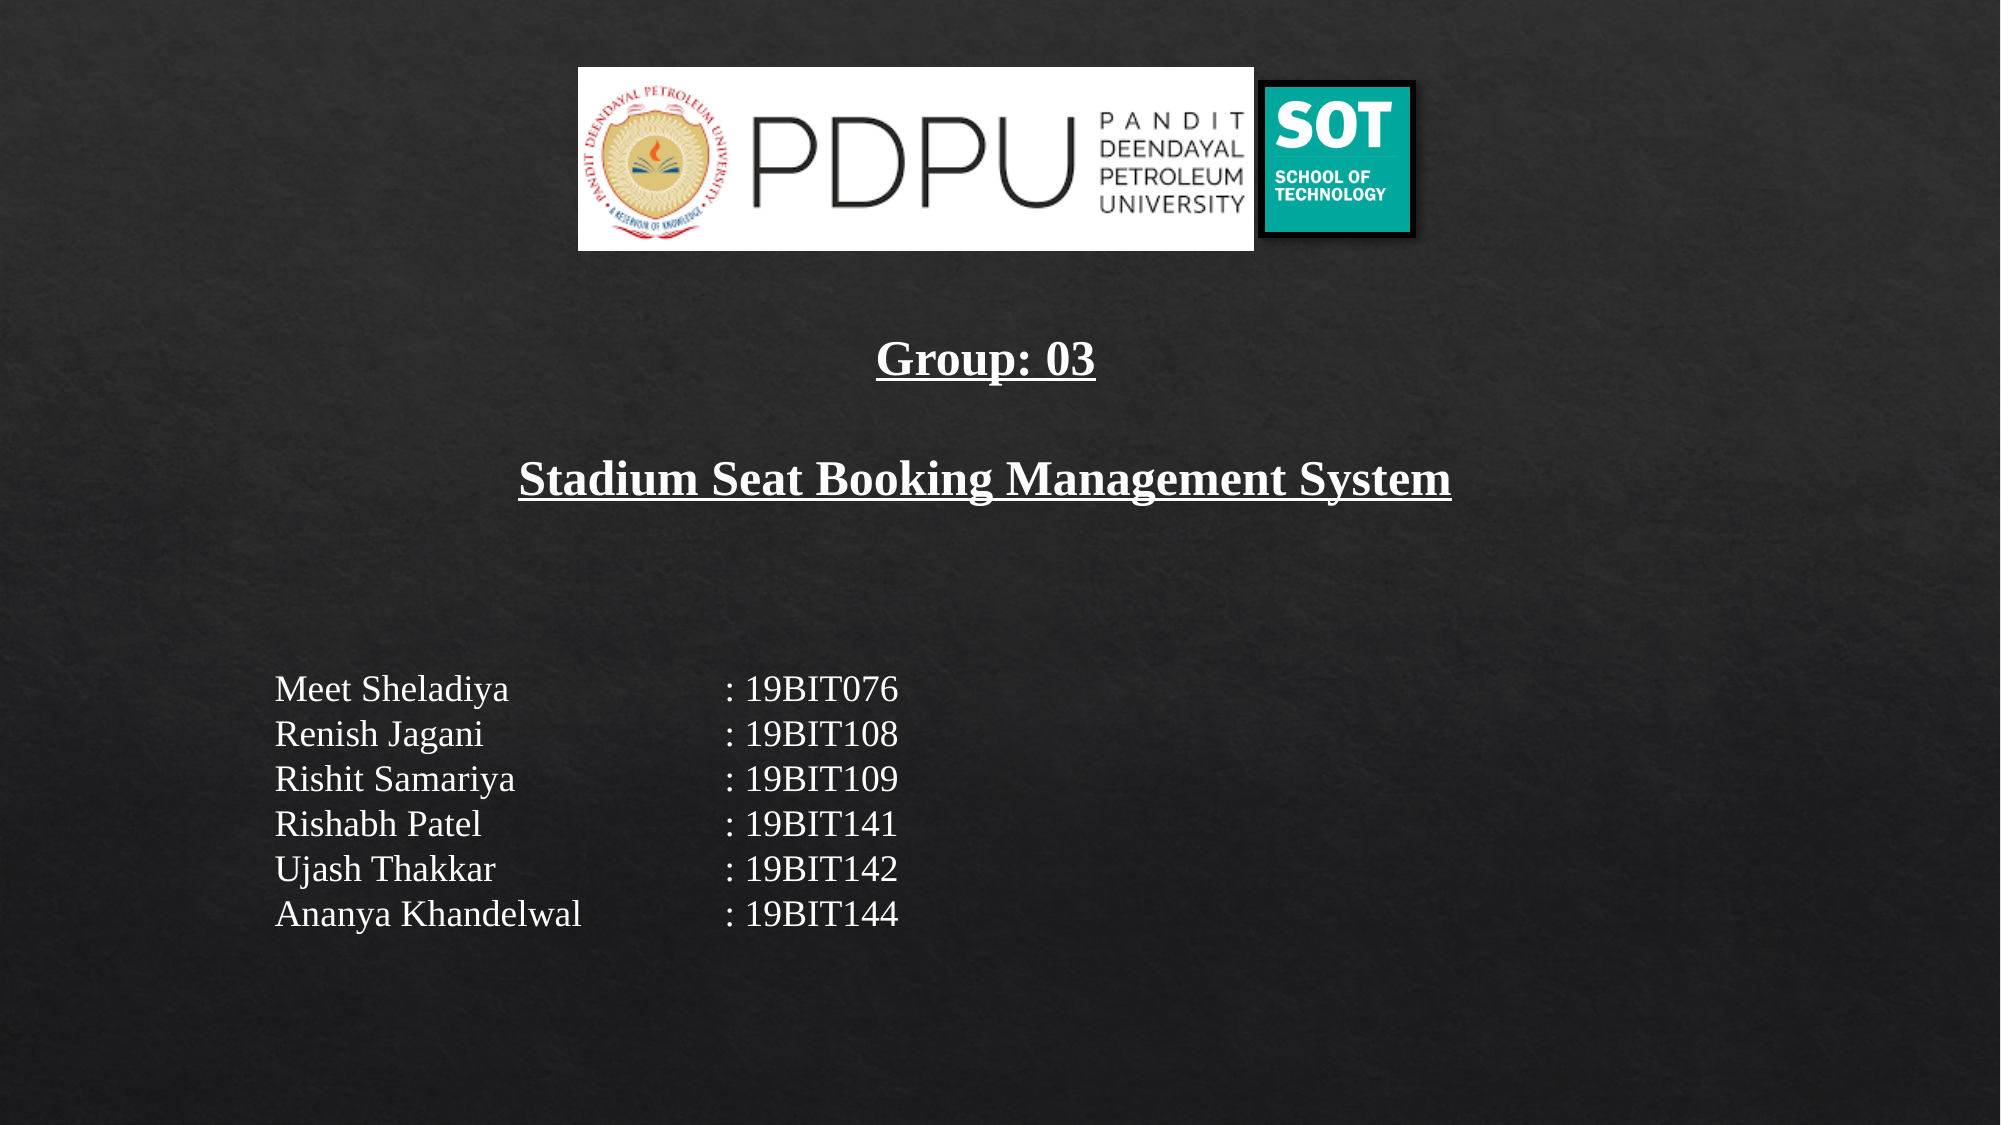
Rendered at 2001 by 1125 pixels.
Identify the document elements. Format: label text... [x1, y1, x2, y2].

picture [577, 67, 1254, 252]
text_box Group: 03 Stadium Seat Booking Management System [503, 318, 1468, 513]
picture [1264, 86, 1411, 233]
text_box Meet Sheladiya : 19BIT076 Renish Jagani : 19BIT108 Rishit Samariya : 19BIT109 Rishabh Patel : 19BIT141 Ujash Thakkar : 19BIT142 Ananya Khandelwal : 19BIT144 [259, 656, 914, 942]
